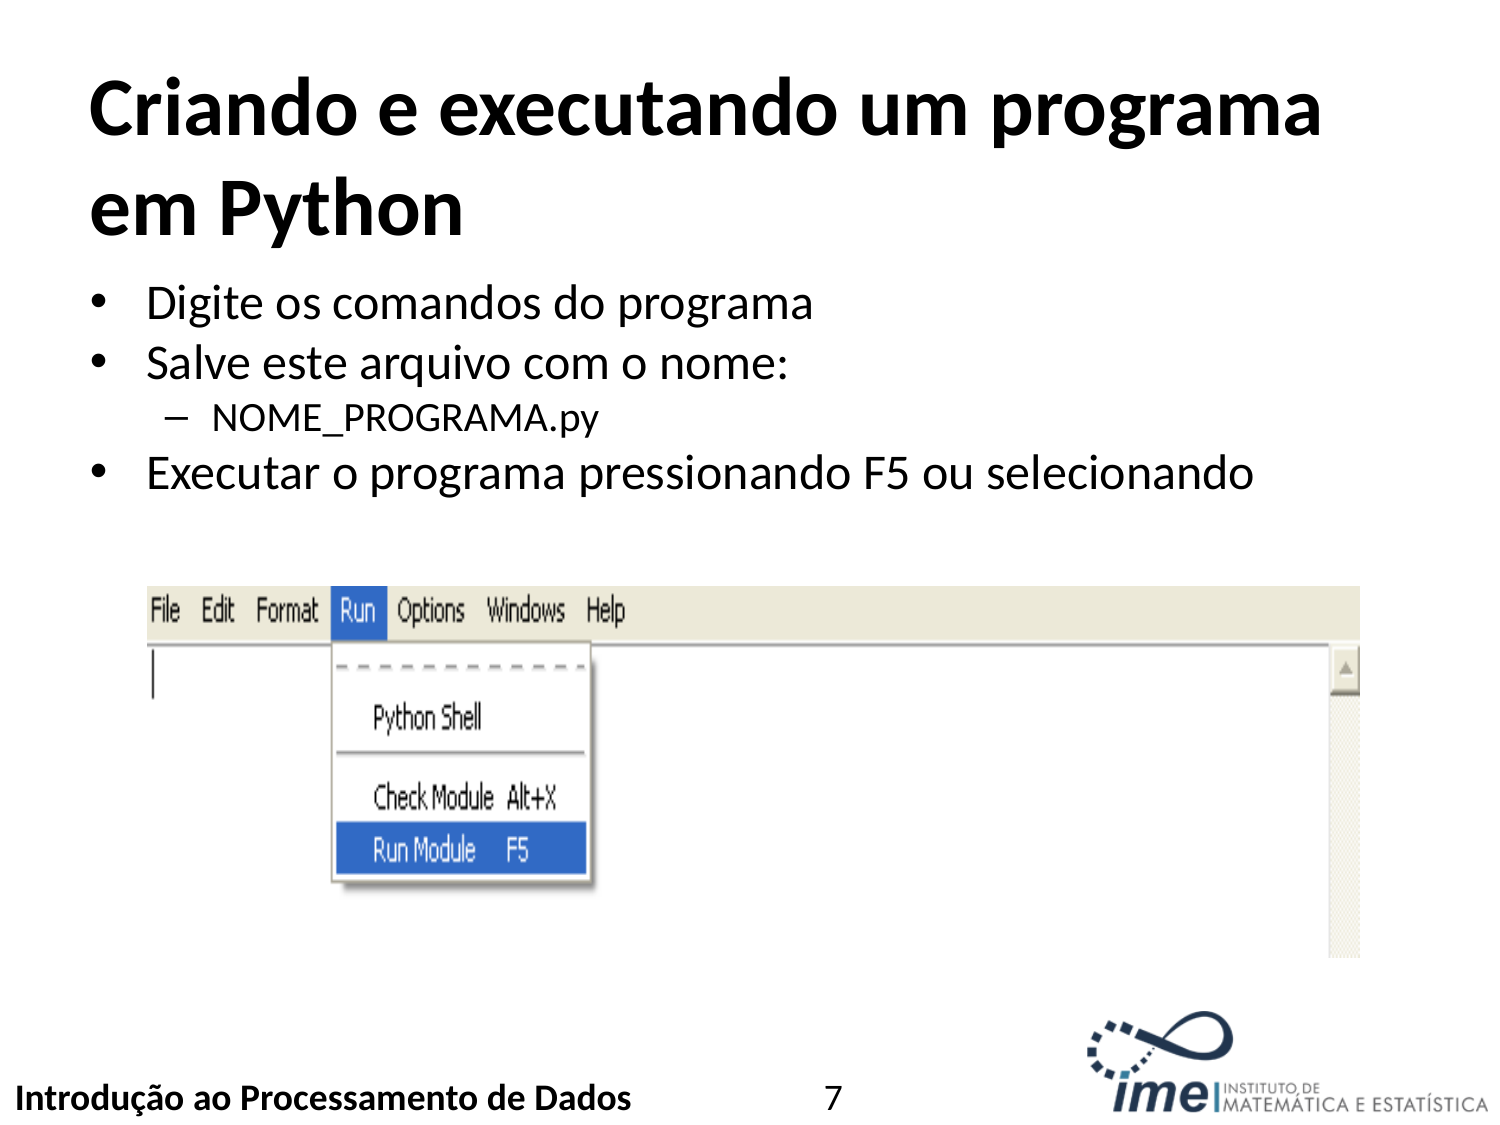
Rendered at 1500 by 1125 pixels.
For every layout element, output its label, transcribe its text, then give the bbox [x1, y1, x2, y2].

text_box Digite os comandos do programa Salve este arquivo com o nome: NOME_PROGRAMA.py Executar o programa pressionando F5 ou selecionando [74, 262, 1425, 563]
text_box Criando e executando um programa em Python [74, 45, 1425, 233]
text_box <number> [809, 1065, 1159, 1125]
picture [1086, 1011, 1494, 1115]
picture [147, 585, 1360, 958]
